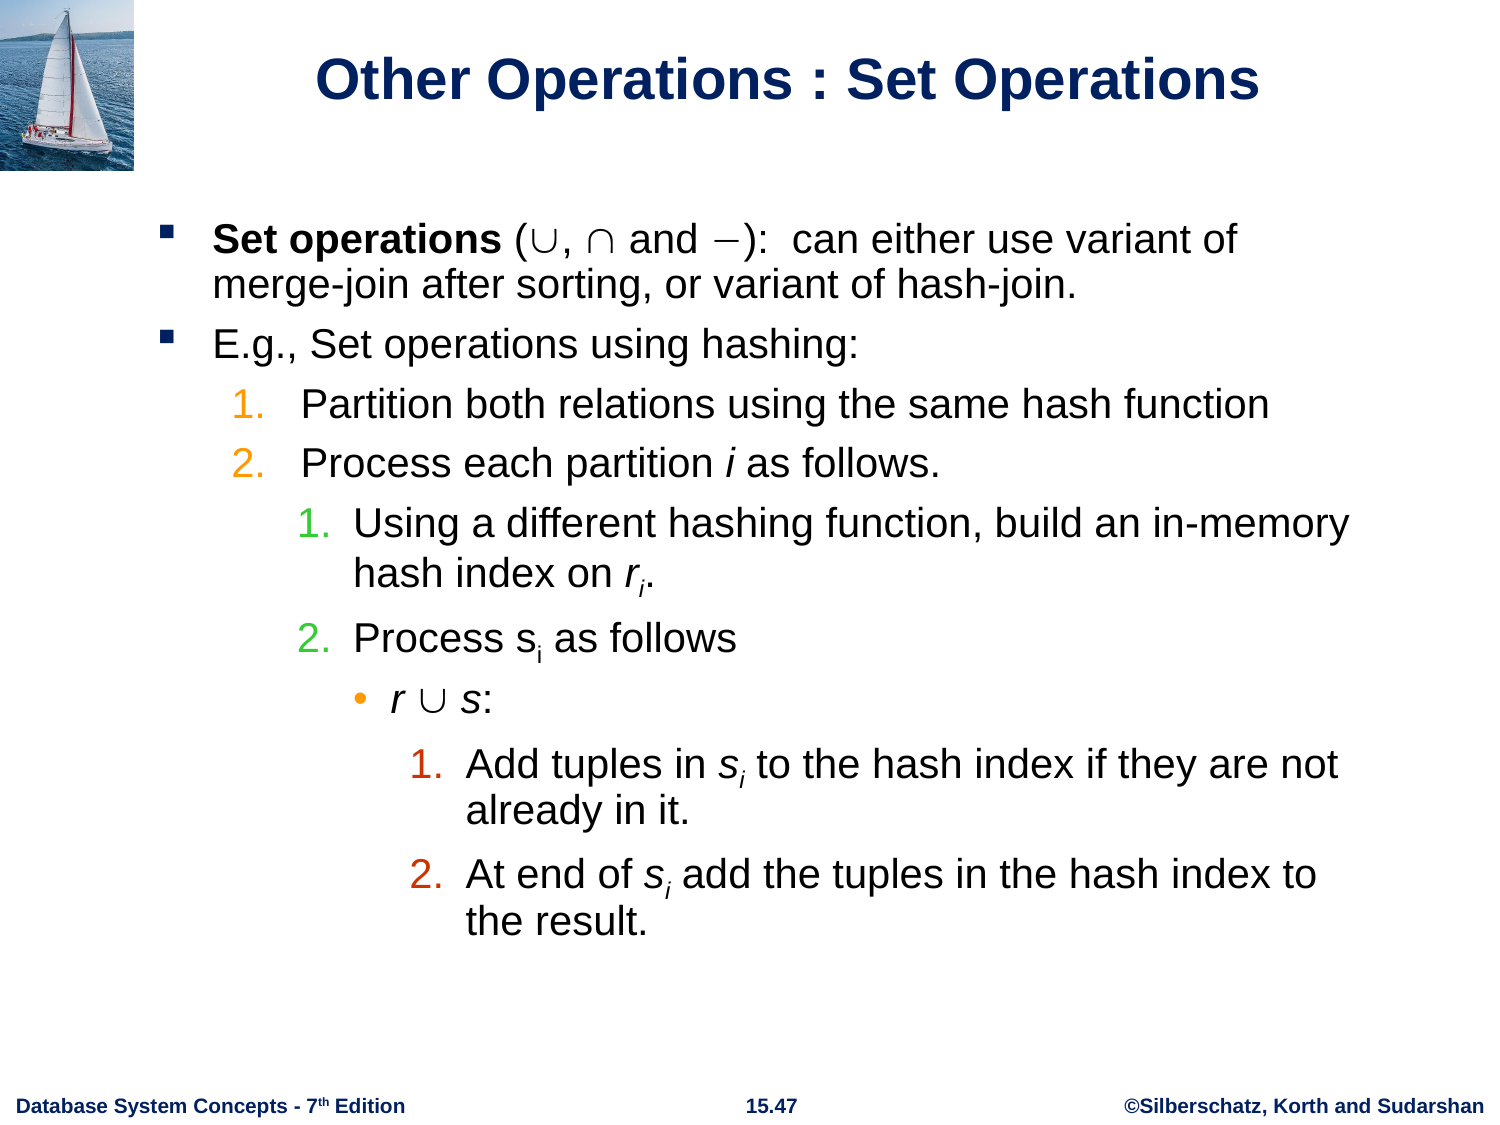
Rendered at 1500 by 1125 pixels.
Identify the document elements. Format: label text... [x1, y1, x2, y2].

list Set operations (,  and ): can either use variant of merge-join after sorting, or variant of hash-join. E.g., Set operations using hashing: 1. Partition both relations using the same hash function 2. Process each partition i as follows. Using a different hashing function, build an in-memory hash index on ri. Process si as follows r  s: Add tuples in si to the hash index if they are not already in it. At end of si add the tuples in the hash index to the result. [141, 210, 1369, 827]
picture [0, 0, 134, 171]
title Other Operations : Set Operations [125, 18, 1452, 120]
